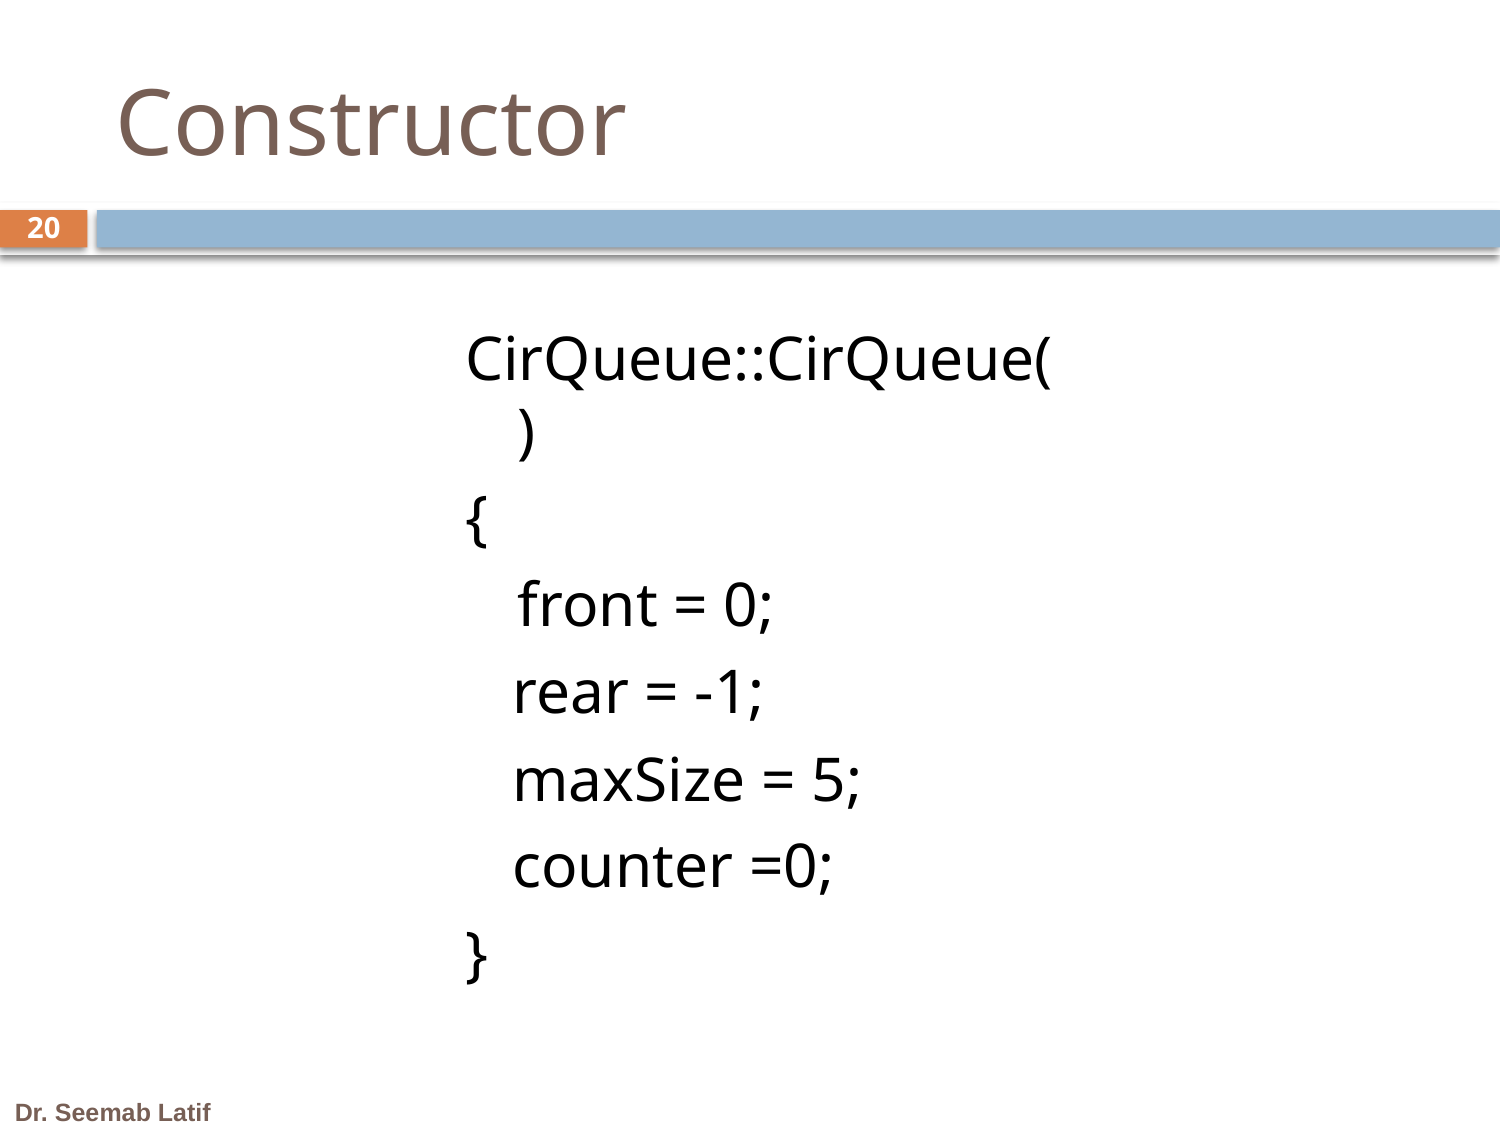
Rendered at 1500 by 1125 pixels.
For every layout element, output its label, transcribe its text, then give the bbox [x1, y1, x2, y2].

list CirQueue::CirQueue() { front = 0; rear = -1; maxSize = 5; counter =0; } [450, 312, 1075, 1000]
title Constructor [100, 37, 1438, 200]
slide_number 20 [0, 208, 88, 249]
